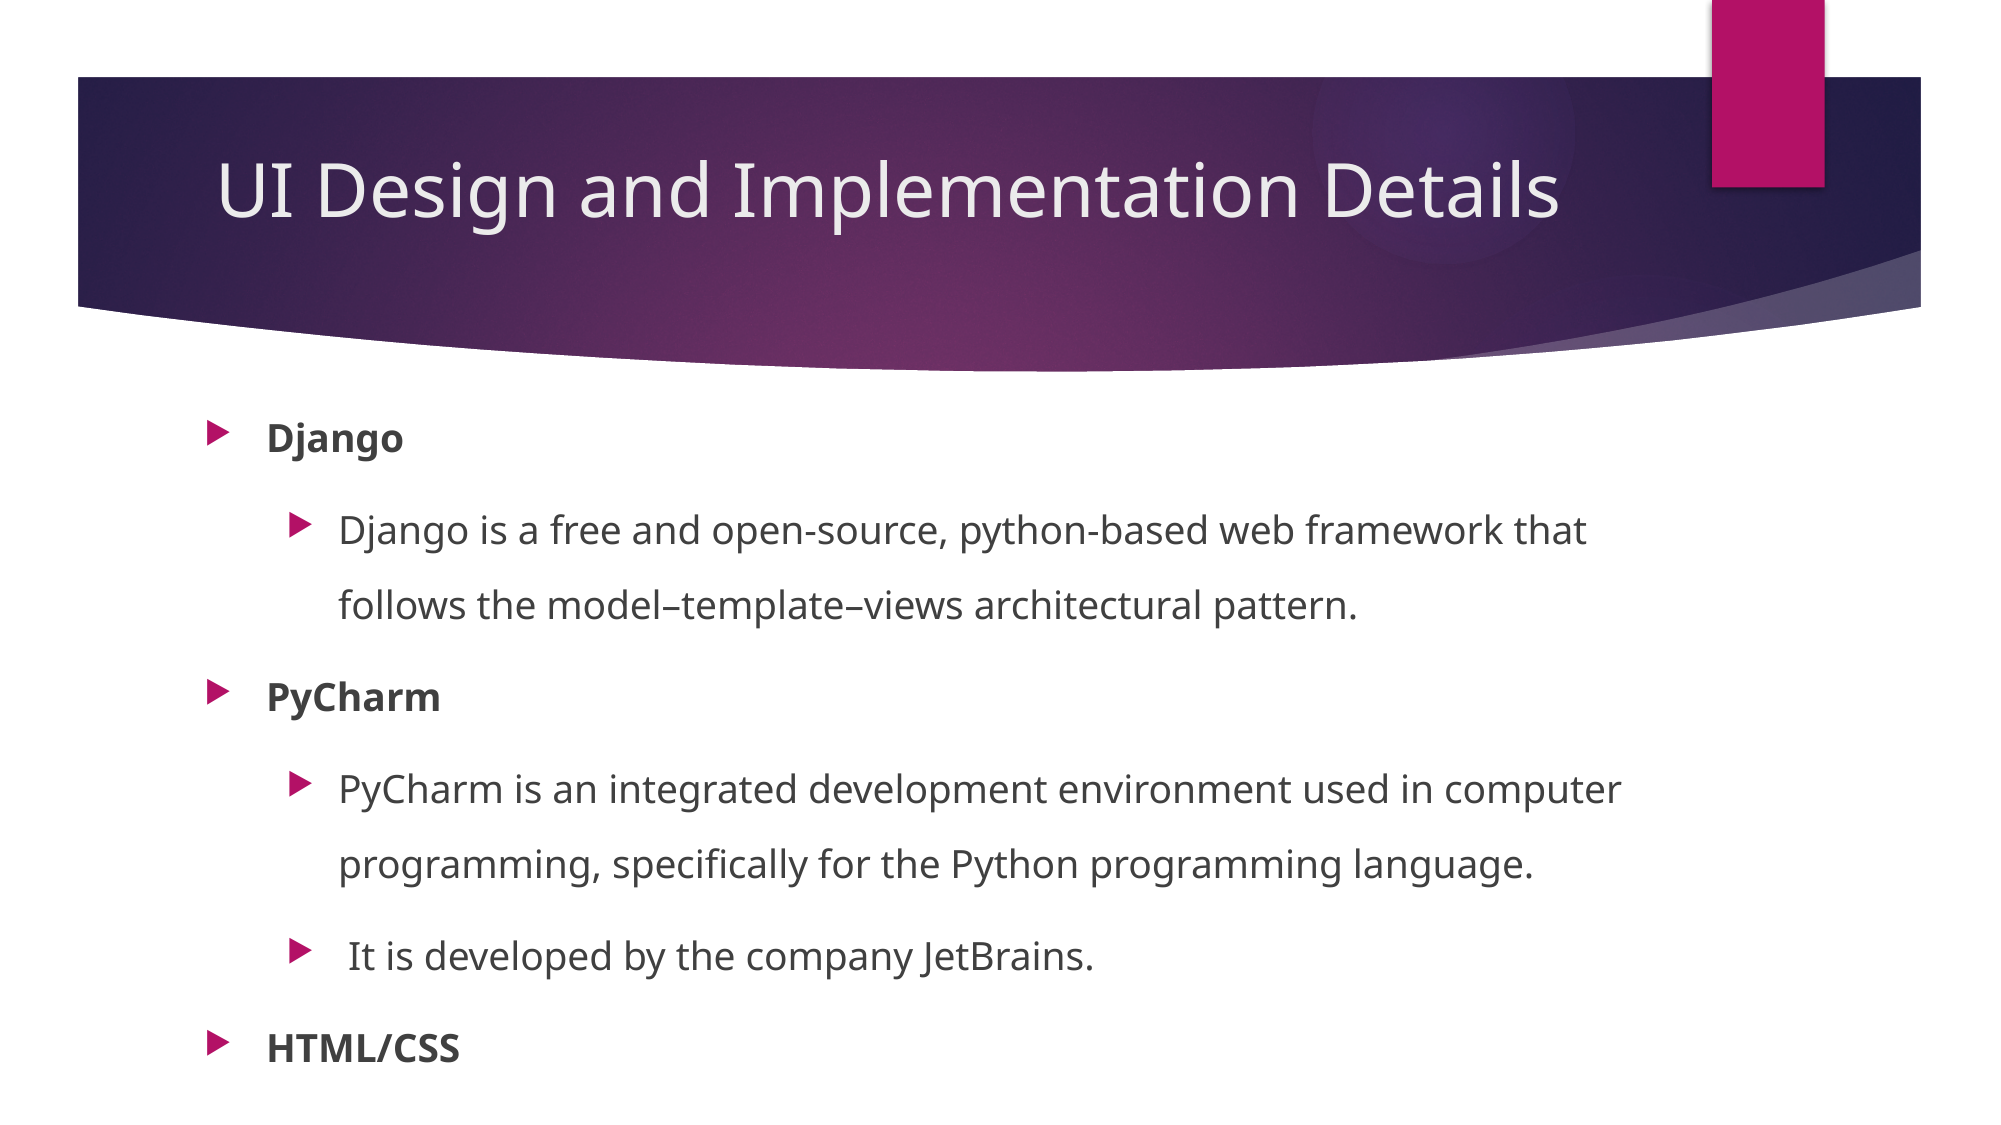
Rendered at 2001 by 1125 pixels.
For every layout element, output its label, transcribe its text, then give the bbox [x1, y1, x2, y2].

title UI Design and Implementation Details [200, 174, 1638, 291]
list Django Django is a free and open-source, python-based web framework that follows the model–template–views architectural pattern. PyCharm PyCharm is an integrated development environment used in computer programming, specifically for the Python programming language. It is developed by the company JetBrains. HTML/CSS [189, 378, 1638, 1093]
